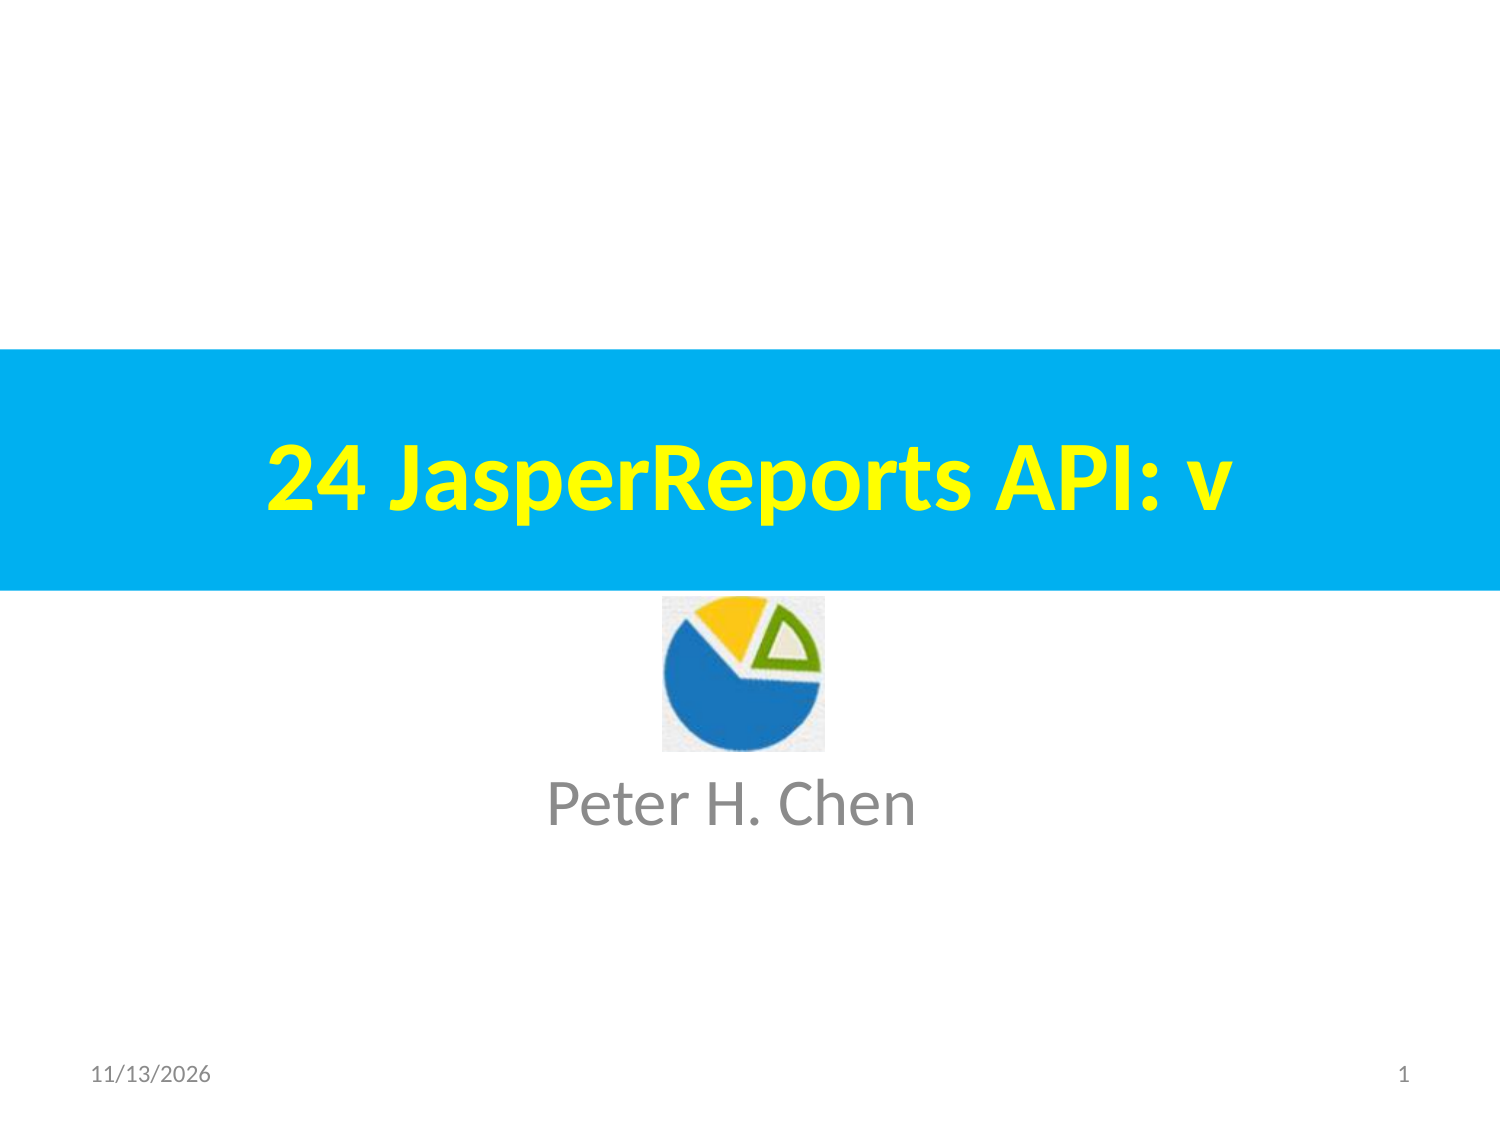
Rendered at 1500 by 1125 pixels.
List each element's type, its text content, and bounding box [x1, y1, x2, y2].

slide_number 1 [1074, 1042, 1425, 1103]
subtitle Peter H. Chen [206, 751, 1257, 866]
title 24 JasperReports API: v [0, 349, 1500, 591]
picture [662, 595, 826, 752]
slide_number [75, 1042, 425, 1103]
